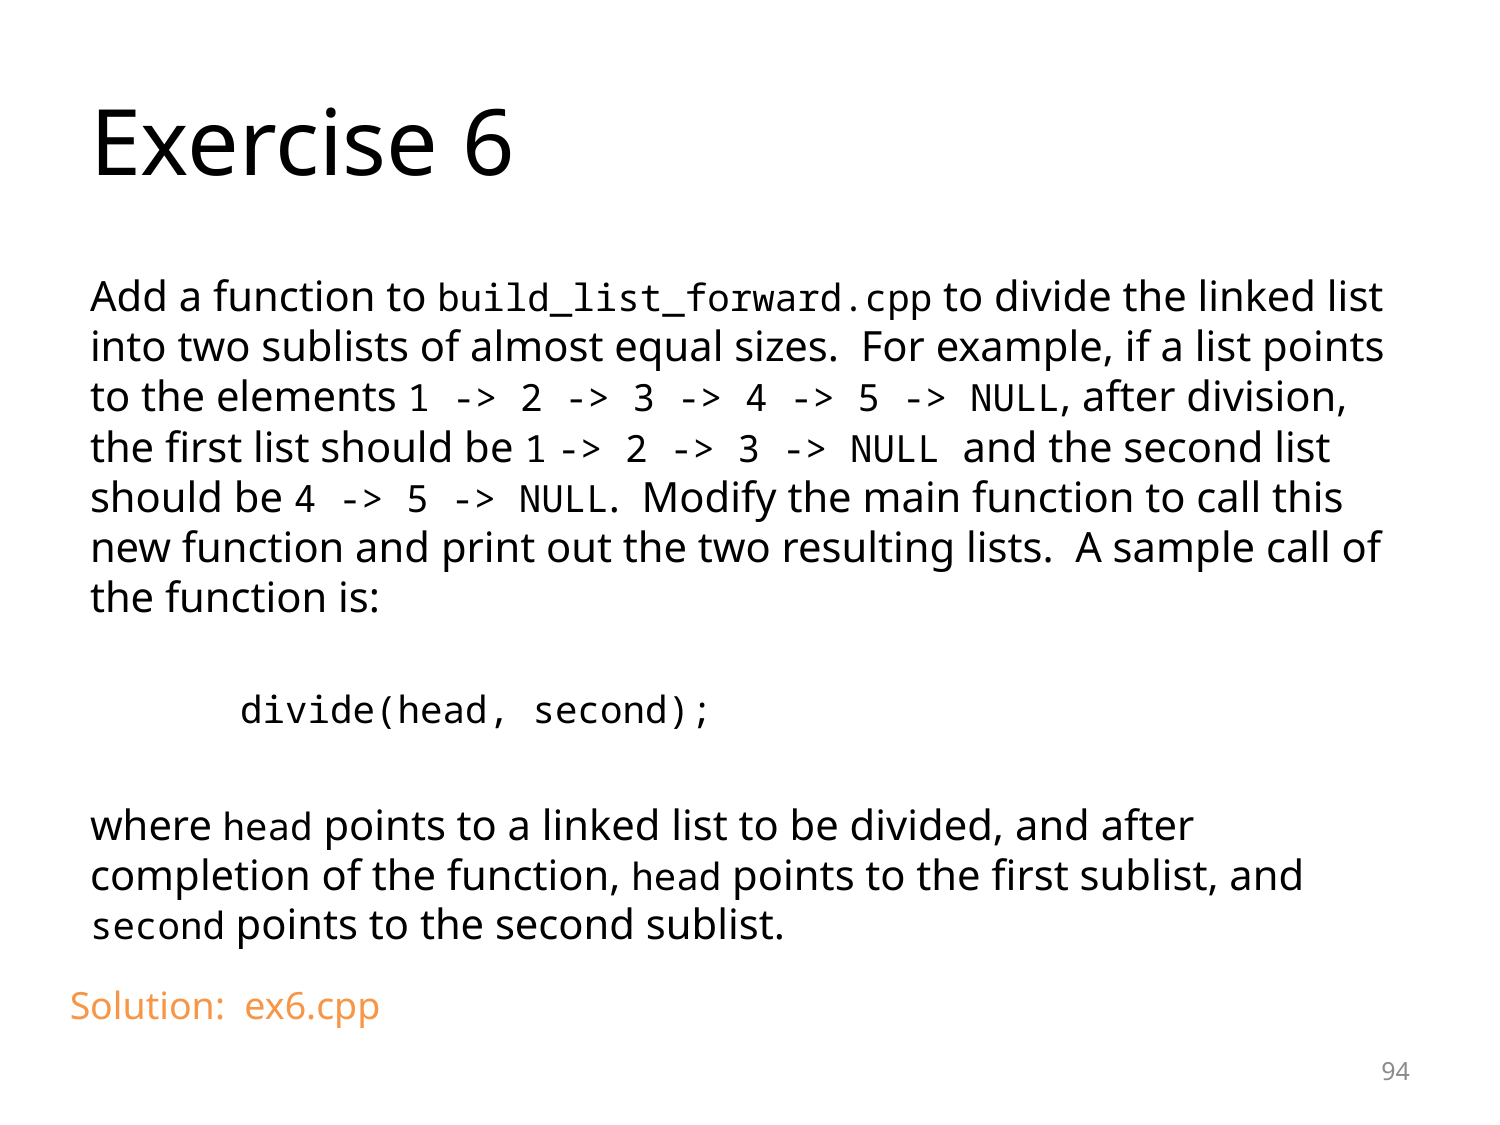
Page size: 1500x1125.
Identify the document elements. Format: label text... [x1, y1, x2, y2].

list Add a function to build_list_forward.cpp to divide the linked list into two sublists of almost equal sizes. For example, if a list points to the elements 1 -> 2 -> 3 -> 4 -> 5 -> NULL, after division, the first list should be 1 -> 2 -> 3 -> NULL and the second list should be 4 -> 5 -> NULL. Modify the main function to call this new function and print out the two resulting lists. A sample call of the function is: divide(head, second); where head points to a linked list to be divided, and after completion of the function, head points to the first sublist, and second points to the second sublist. [75, 262, 1425, 1005]
slide_number 94 [1074, 1042, 1425, 1103]
title Exercise 6 [75, 45, 1425, 233]
text_box Solution: ex6.cpp [55, 974, 396, 1035]
